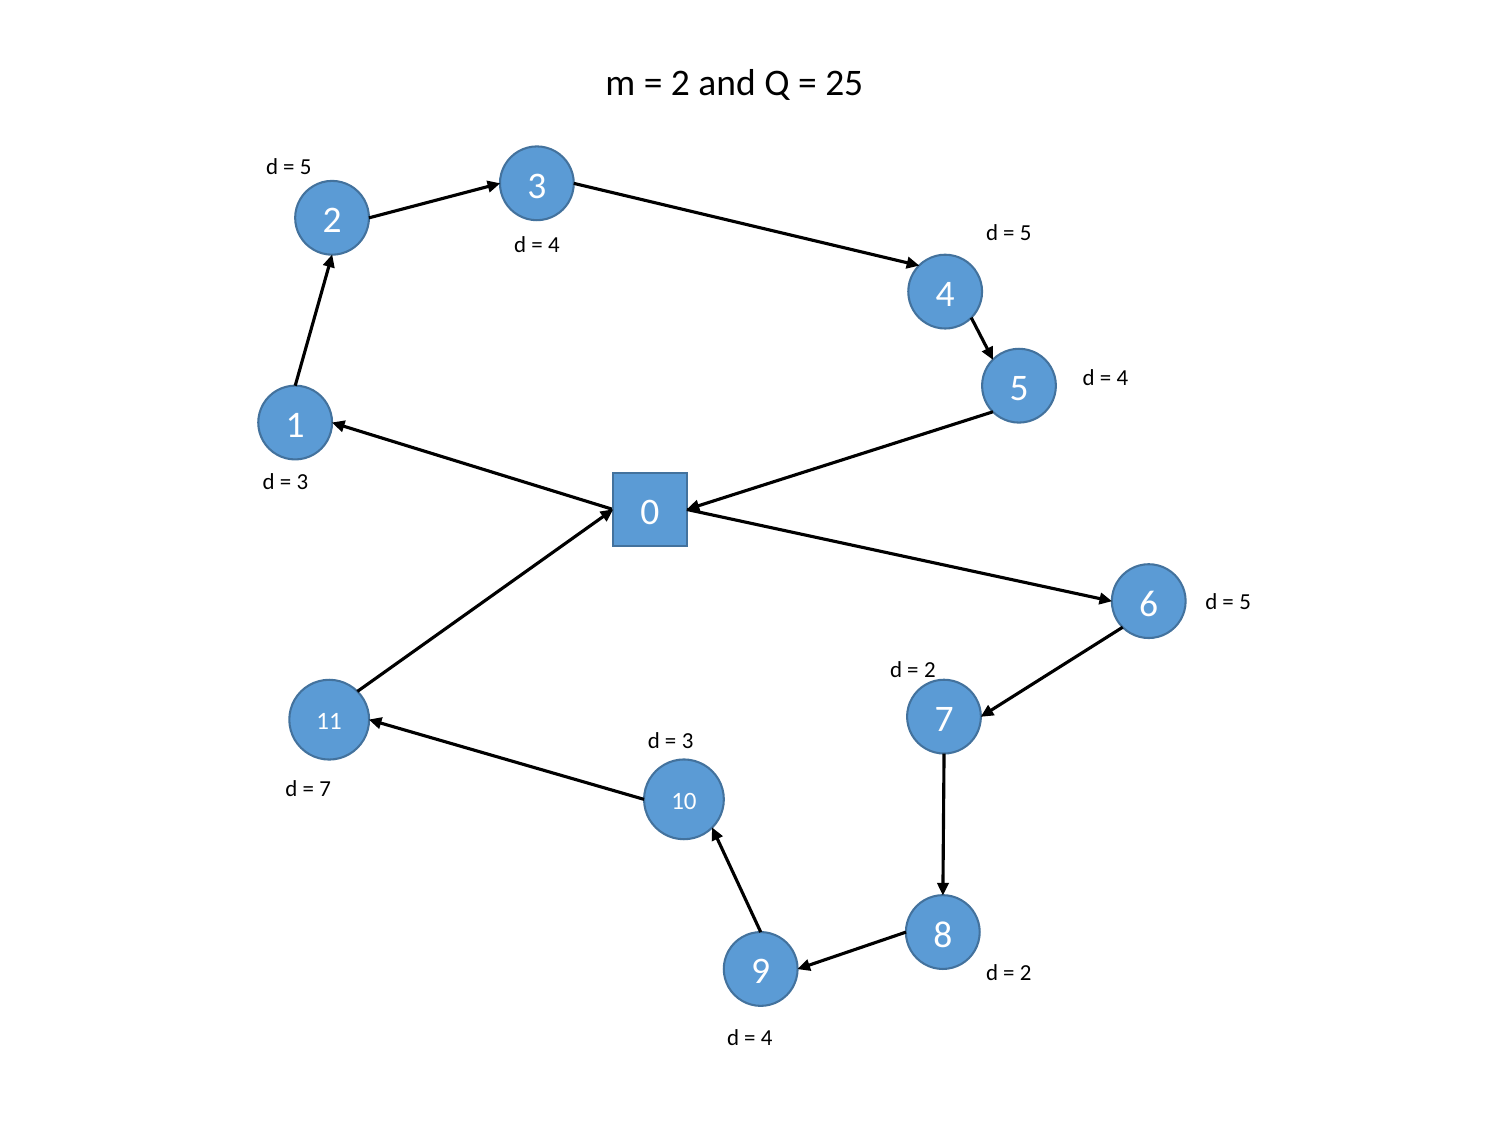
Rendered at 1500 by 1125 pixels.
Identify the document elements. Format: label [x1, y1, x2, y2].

text_box [247, 50, 1301, 1059]
